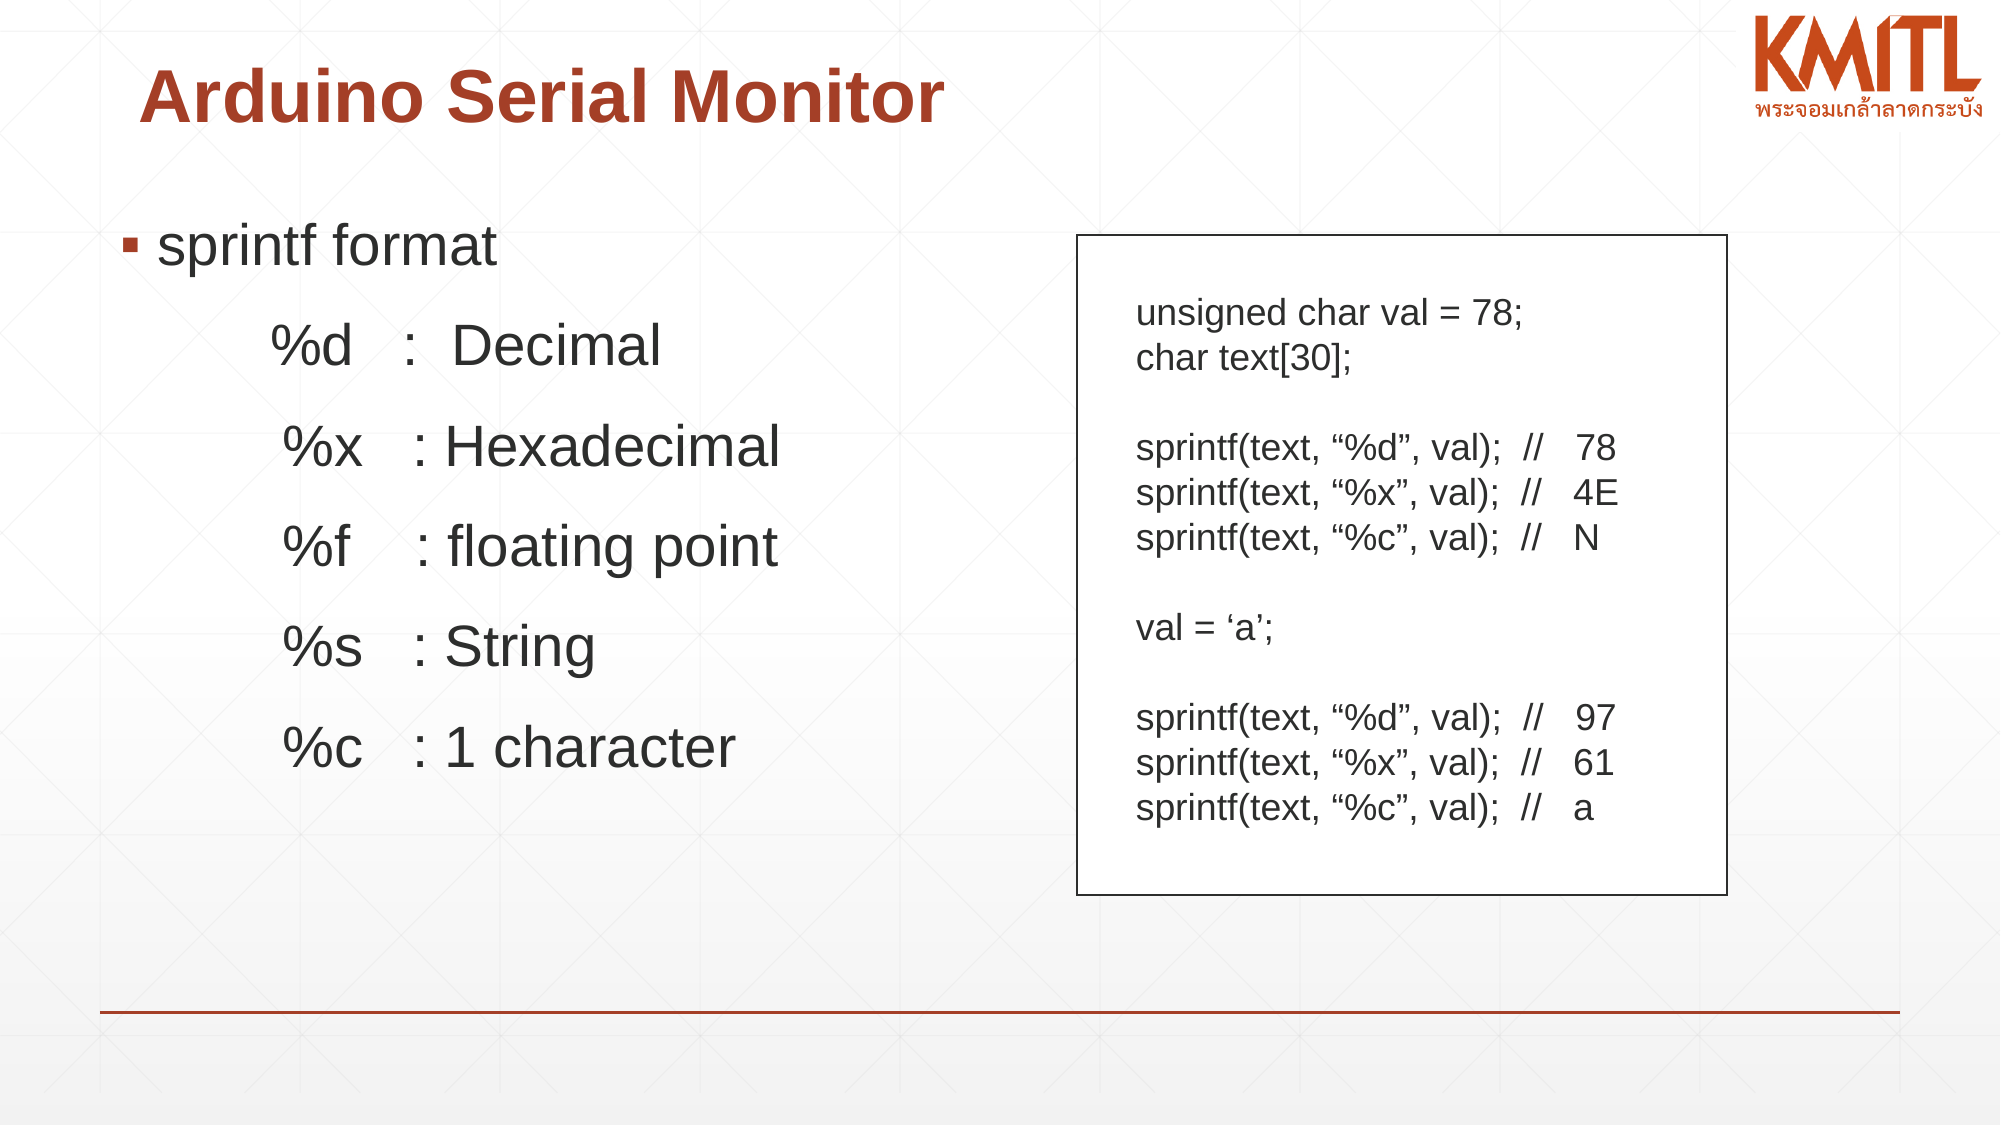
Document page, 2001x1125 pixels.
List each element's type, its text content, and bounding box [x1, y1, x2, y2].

title Arduino Serial Monitor [123, 17, 1699, 147]
picture [1736, 0, 2000, 132]
list sprintf format %d : Decimal %x : Hexadecimal %f : floating point %s : String %c : 1 character [105, 207, 1895, 1054]
text_box unsigned char val = 78; char text[30]; sprintf(text, “%d”, val); // 78 sprintf(text, “%x”, val); // 4E sprintf(text, “%c”, val); // N val = ‘a’; sprintf(text, “%d”, val); // 97 sprintf(text, “%x”, val); // 61 sprintf(text, “%c”, val); // a [1121, 280, 1795, 1016]
